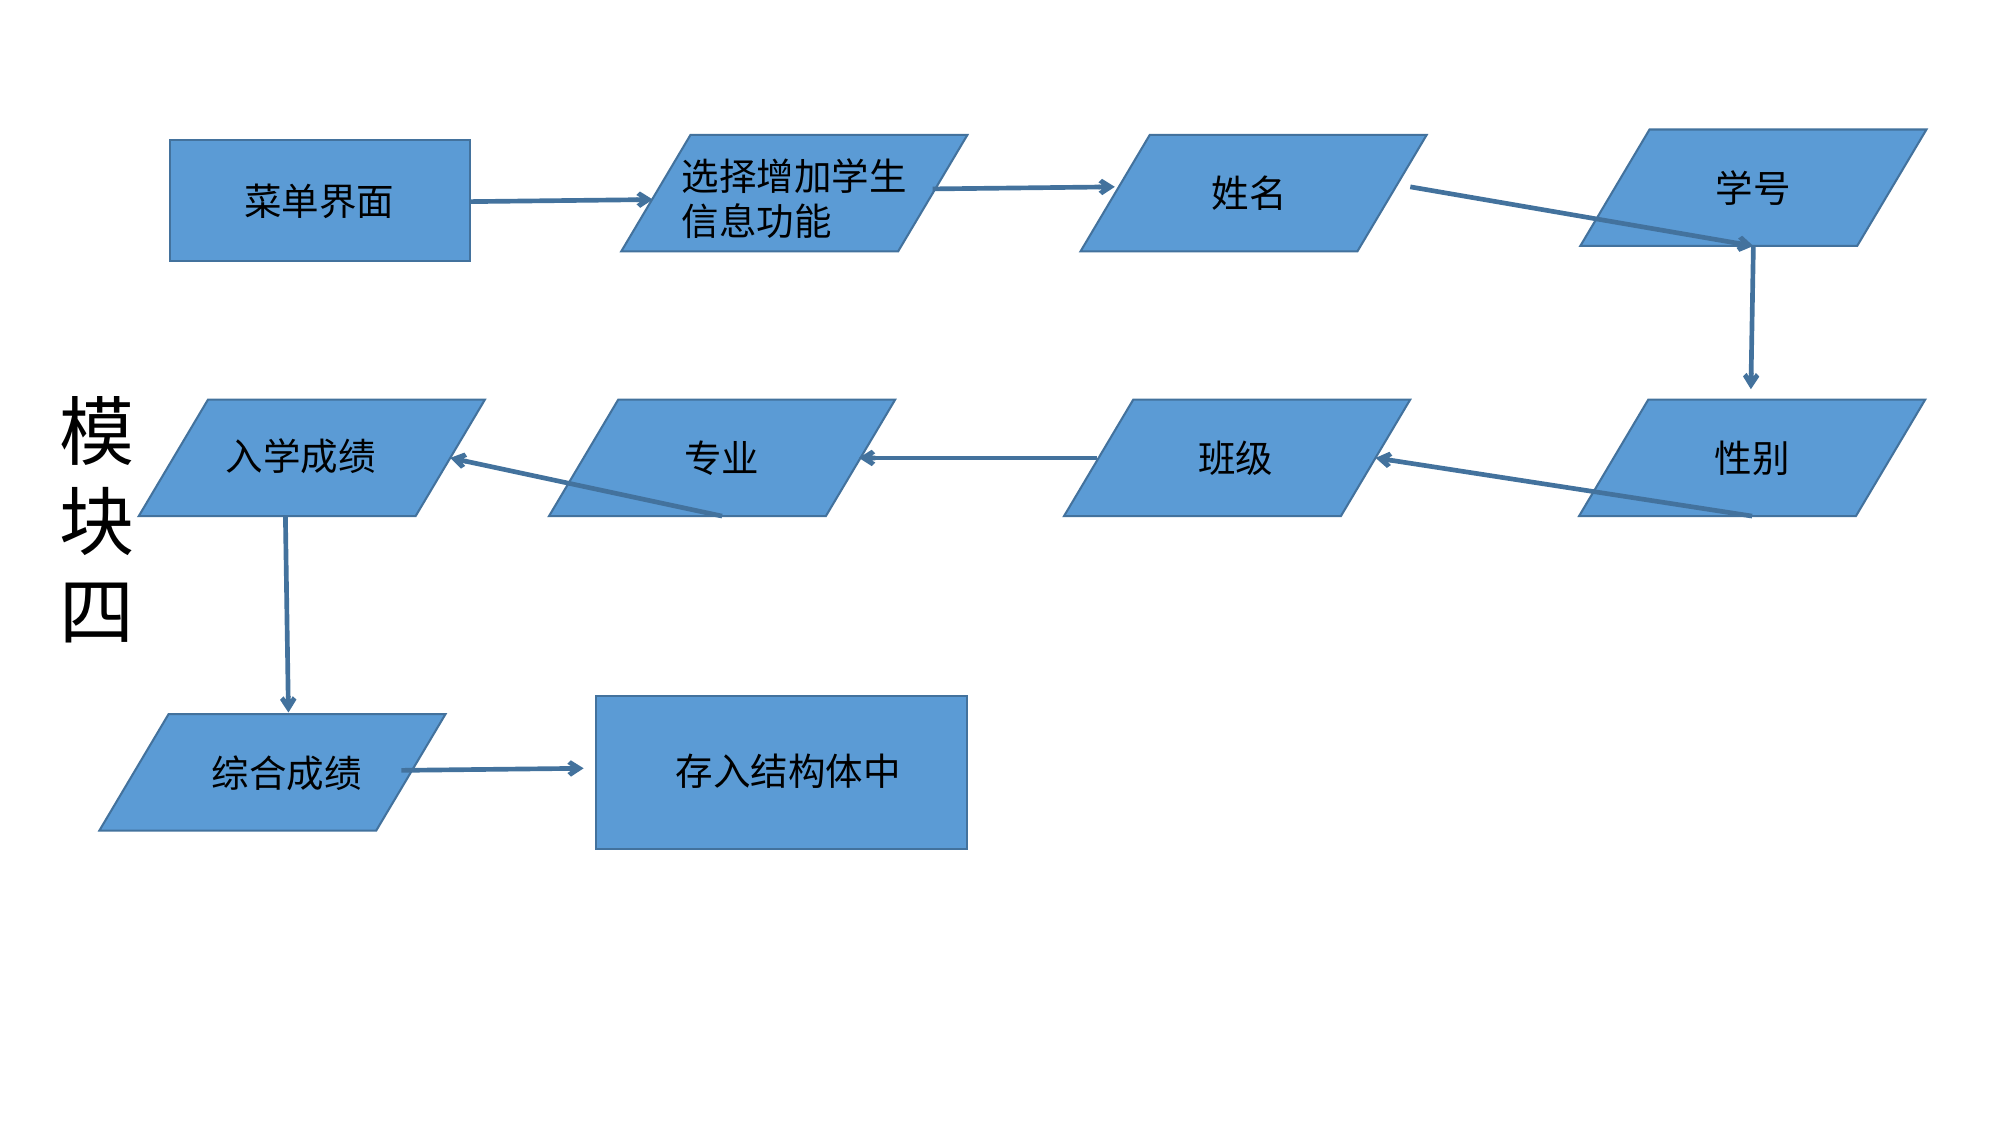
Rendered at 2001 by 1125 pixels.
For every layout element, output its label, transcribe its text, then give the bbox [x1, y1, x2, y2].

text_box 入学成绩 [211, 425, 391, 486]
text_box [136, 398, 487, 518]
text_box [619, 174, 900, 253]
text_box 选择增加学生 信息功能 [666, 145, 922, 251]
text_box [1596, 128, 1929, 247]
text_box 性别 [1699, 427, 1805, 488]
text_box [1062, 398, 1412, 518]
text_box 模块 四 [49, 377, 75, 663]
text_box 菜单界面 [203, 170, 438, 230]
text_box [1078, 133, 1429, 253]
text_box [683, 133, 970, 214]
text_box 存入结构体中 [661, 740, 916, 801]
text_box 专业 [669, 427, 775, 488]
text_box [1593, 398, 1928, 518]
text_box [569, 398, 897, 518]
text_box [595, 695, 968, 850]
text_box [1578, 221, 1738, 247]
text_box [547, 486, 715, 518]
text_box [285, 516, 289, 713]
text_box 综合成绩 [196, 742, 377, 803]
text_box 姓名 [1197, 162, 1302, 223]
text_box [1750, 245, 1754, 390]
text_box [169, 139, 471, 262]
text_box [1577, 494, 1742, 518]
text_box 学号 [1701, 157, 1806, 218]
text_box 班级 [1183, 427, 1324, 488]
text_box [97, 713, 448, 832]
